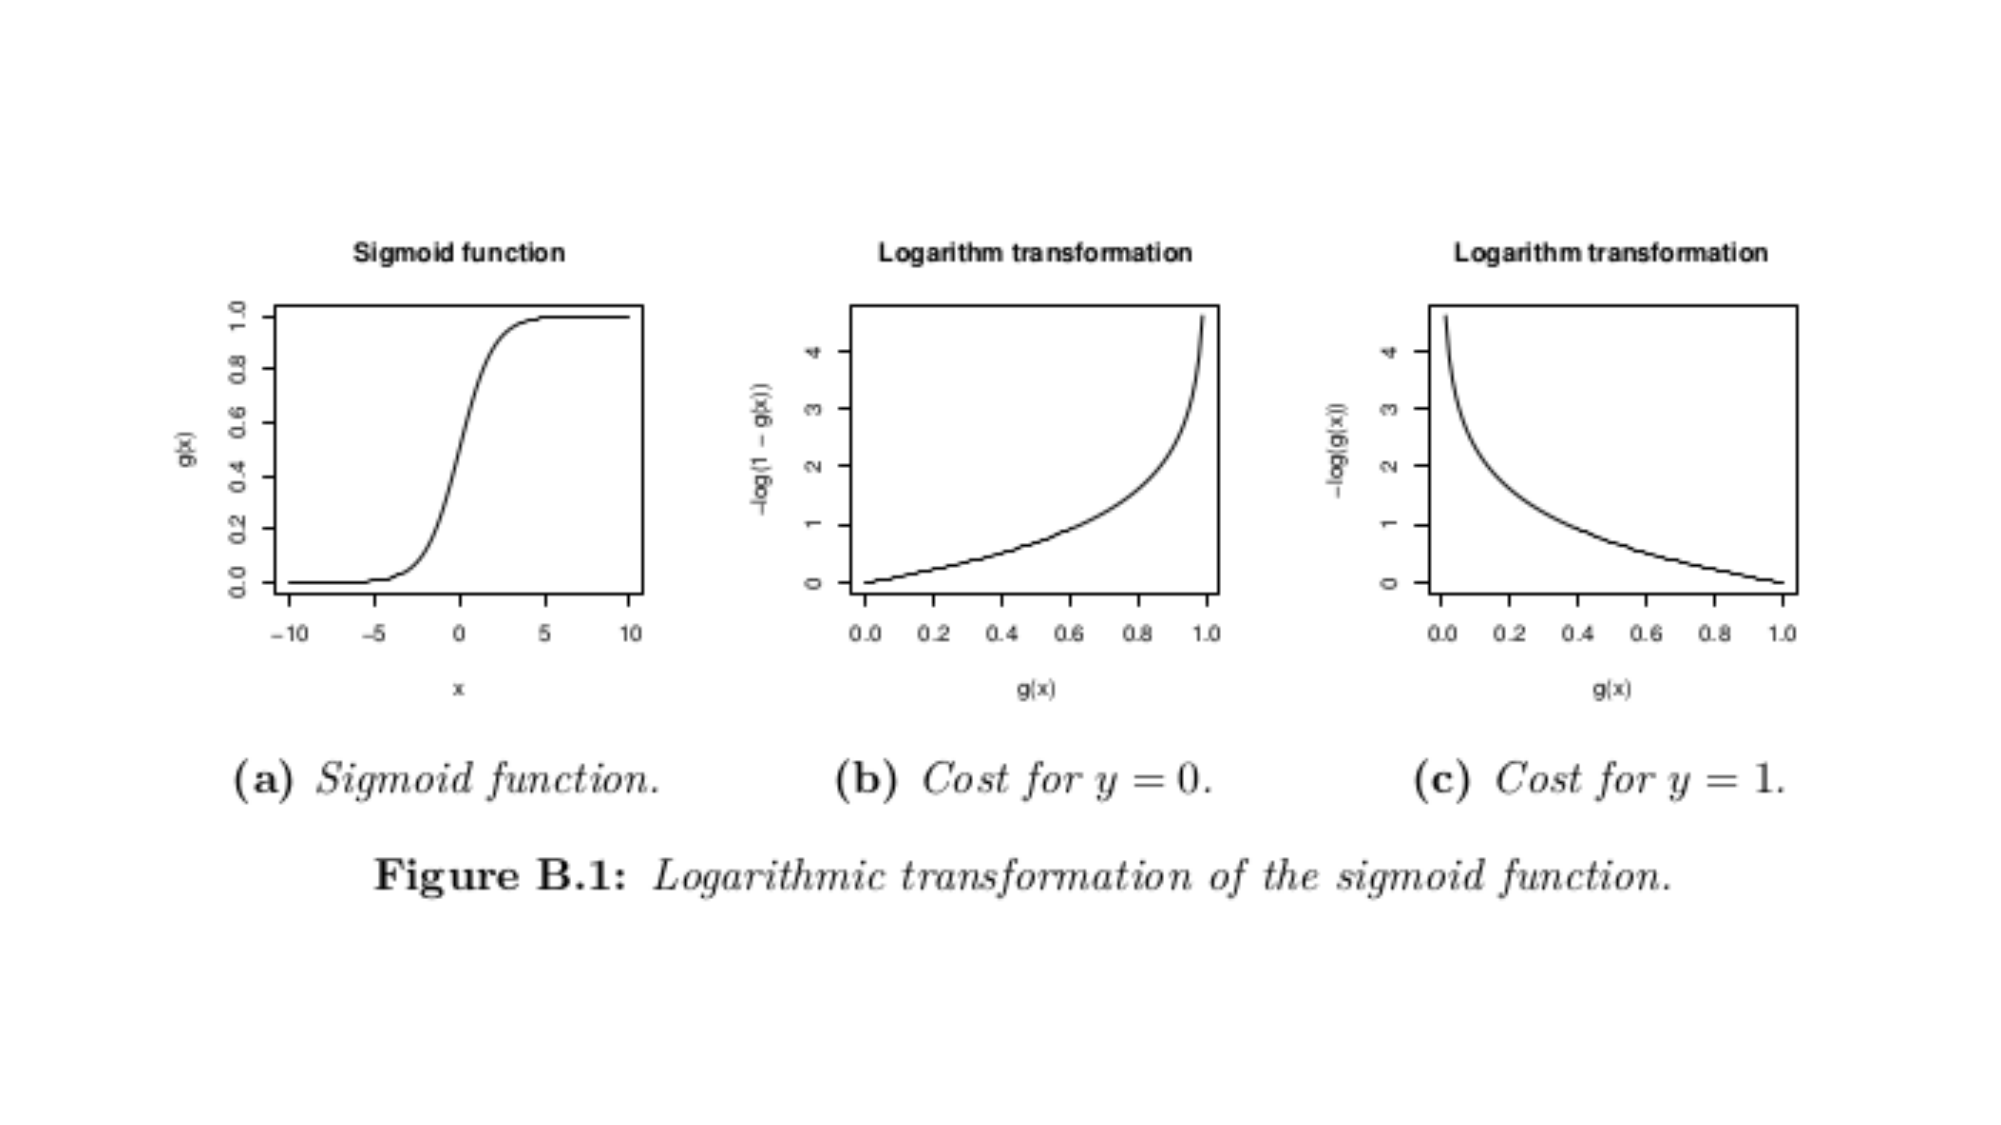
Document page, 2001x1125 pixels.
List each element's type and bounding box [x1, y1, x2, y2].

list [132, 211, 1868, 919]
